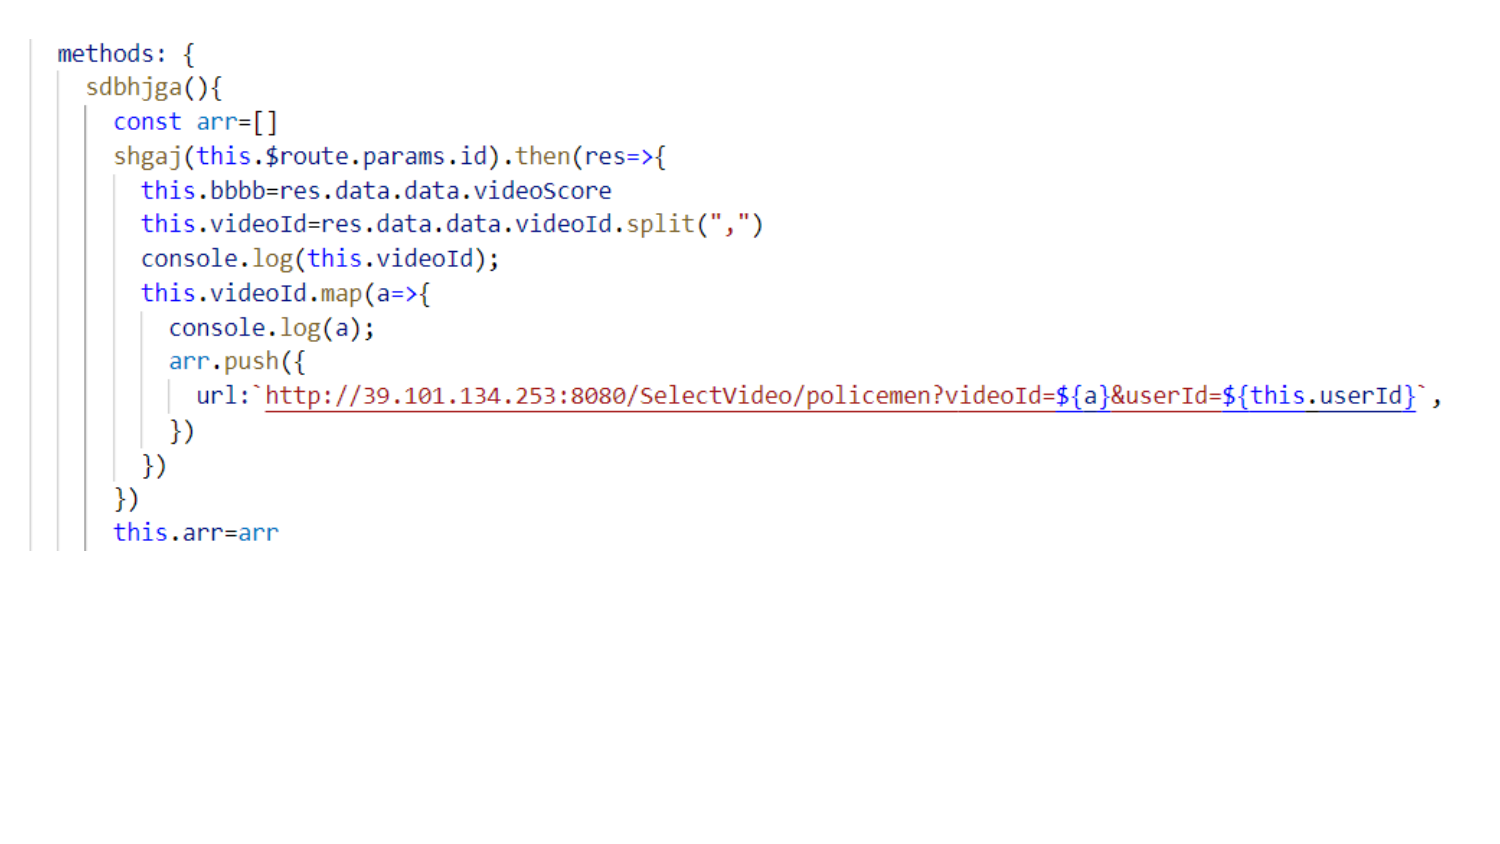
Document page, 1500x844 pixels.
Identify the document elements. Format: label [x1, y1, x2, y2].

picture [24, 39, 1476, 552]
